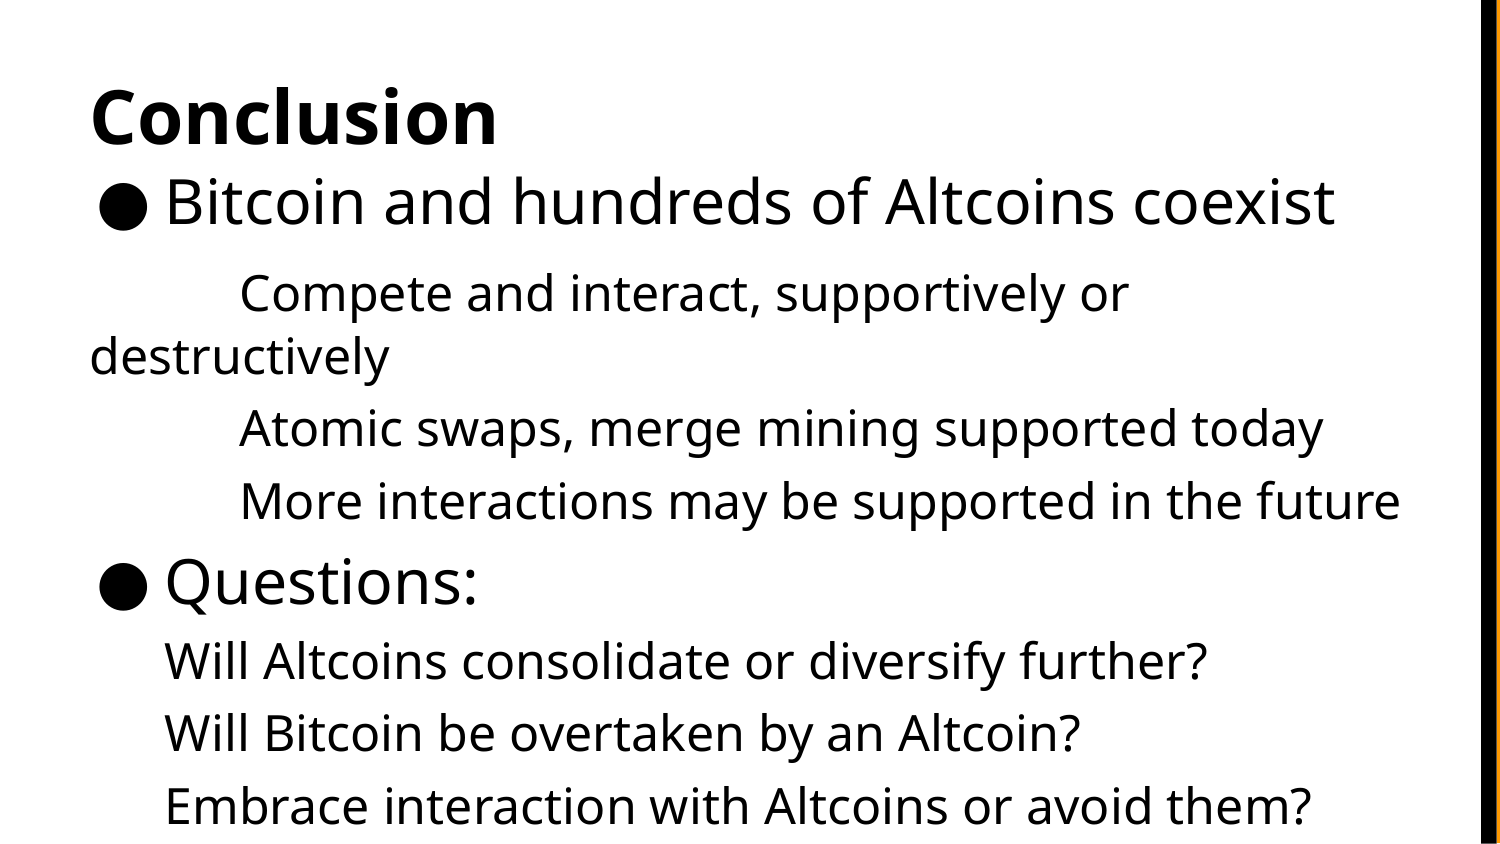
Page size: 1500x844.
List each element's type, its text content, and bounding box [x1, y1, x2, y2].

text_box Conclusion [74, 33, 1425, 146]
text_box Bitcoin and hundreds of Altcoins coexist Compete and interact, supportively or destructively Atomic swaps, merge mining supported today More interactions may be supported in the future Questions: Will Altcoins consolidate or diversify further? Will Bitcoin be overtaken by an Altcoin? Embrace interaction with Altcoins or avoid them? [74, 146, 1425, 758]
